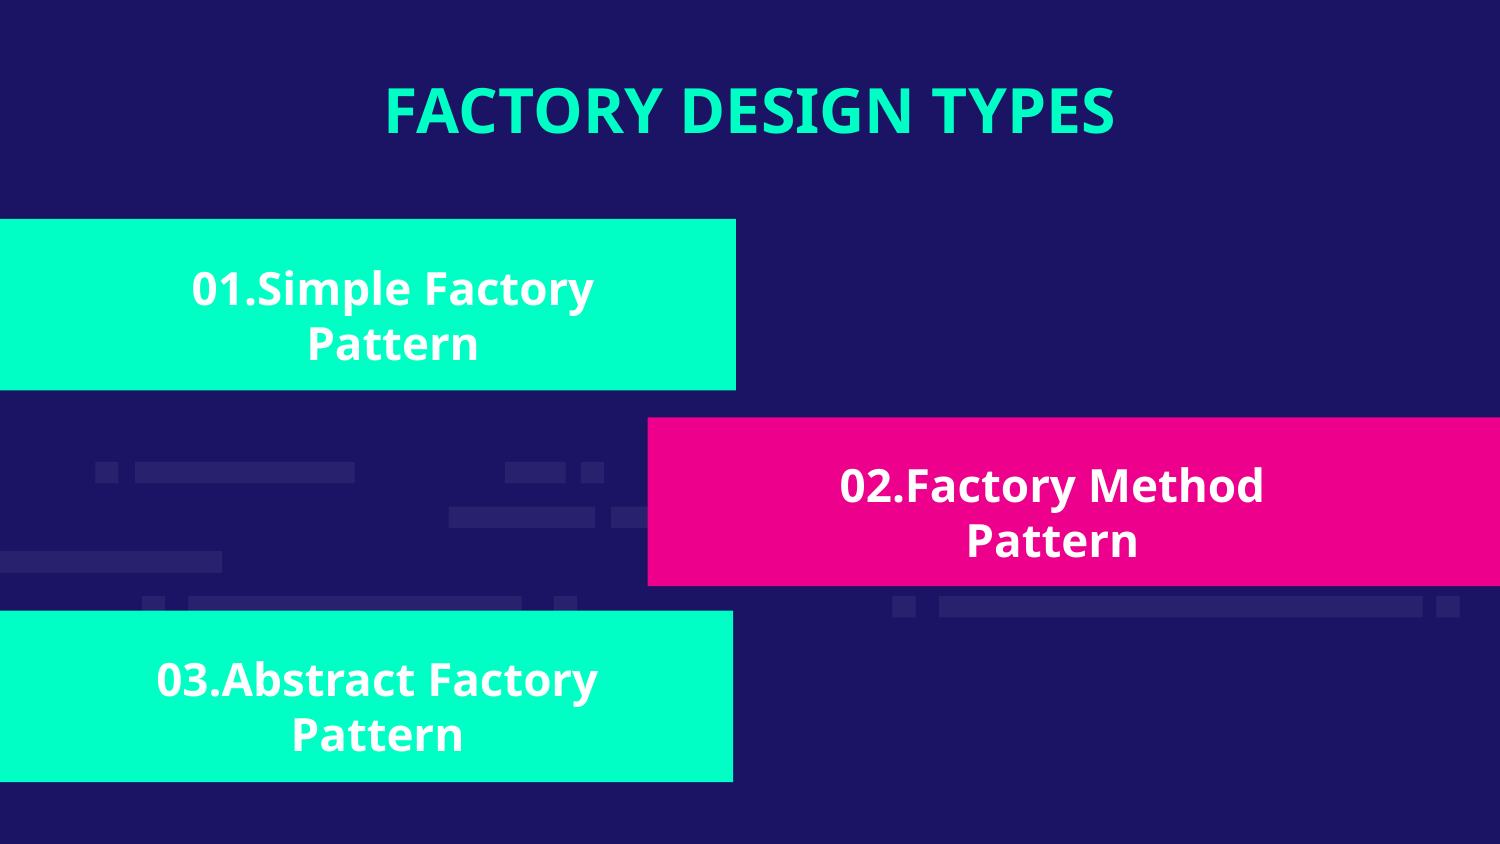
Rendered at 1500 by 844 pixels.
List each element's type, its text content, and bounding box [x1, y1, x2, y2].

title FACTORY DESIGN TYPES [209, 56, 1291, 166]
text_box [647, 417, 1500, 587]
text_box [0, 610, 734, 783]
title 02.Factory Method Pattern [783, 436, 1321, 568]
text_box [0, 218, 736, 391]
title 01.Simple Factory Pattern [100, 249, 686, 370]
title 03.Abstract Factory Pattern [88, 641, 667, 761]
